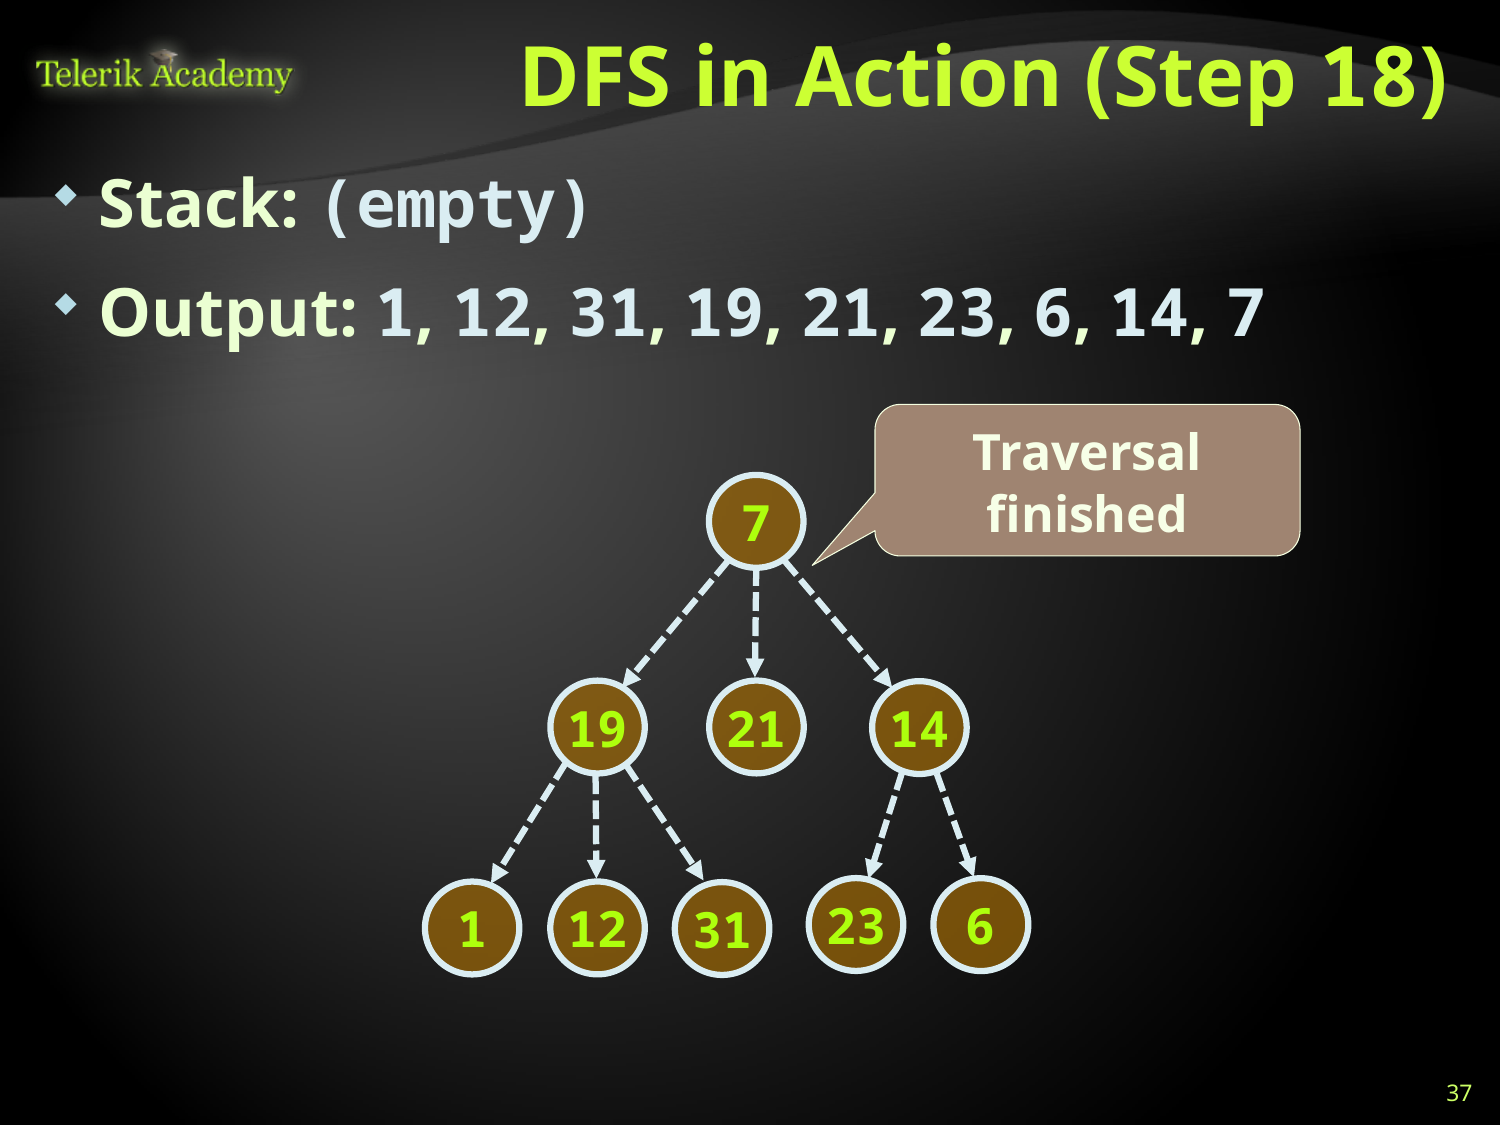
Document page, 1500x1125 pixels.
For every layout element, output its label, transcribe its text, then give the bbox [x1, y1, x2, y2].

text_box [424, 474, 1029, 976]
slide_number 37 [1412, 1074, 1488, 1113]
text_box Traversal finished [875, 404, 1301, 556]
picture [0, 0, 1500, 1125]
list Stack: (empty) Output: 1, 12, 31, 19, 21, 23, 6, 14, 7 [37, 149, 1463, 1100]
title DFS in Action (Step 18) [300, 12, 1463, 149]
